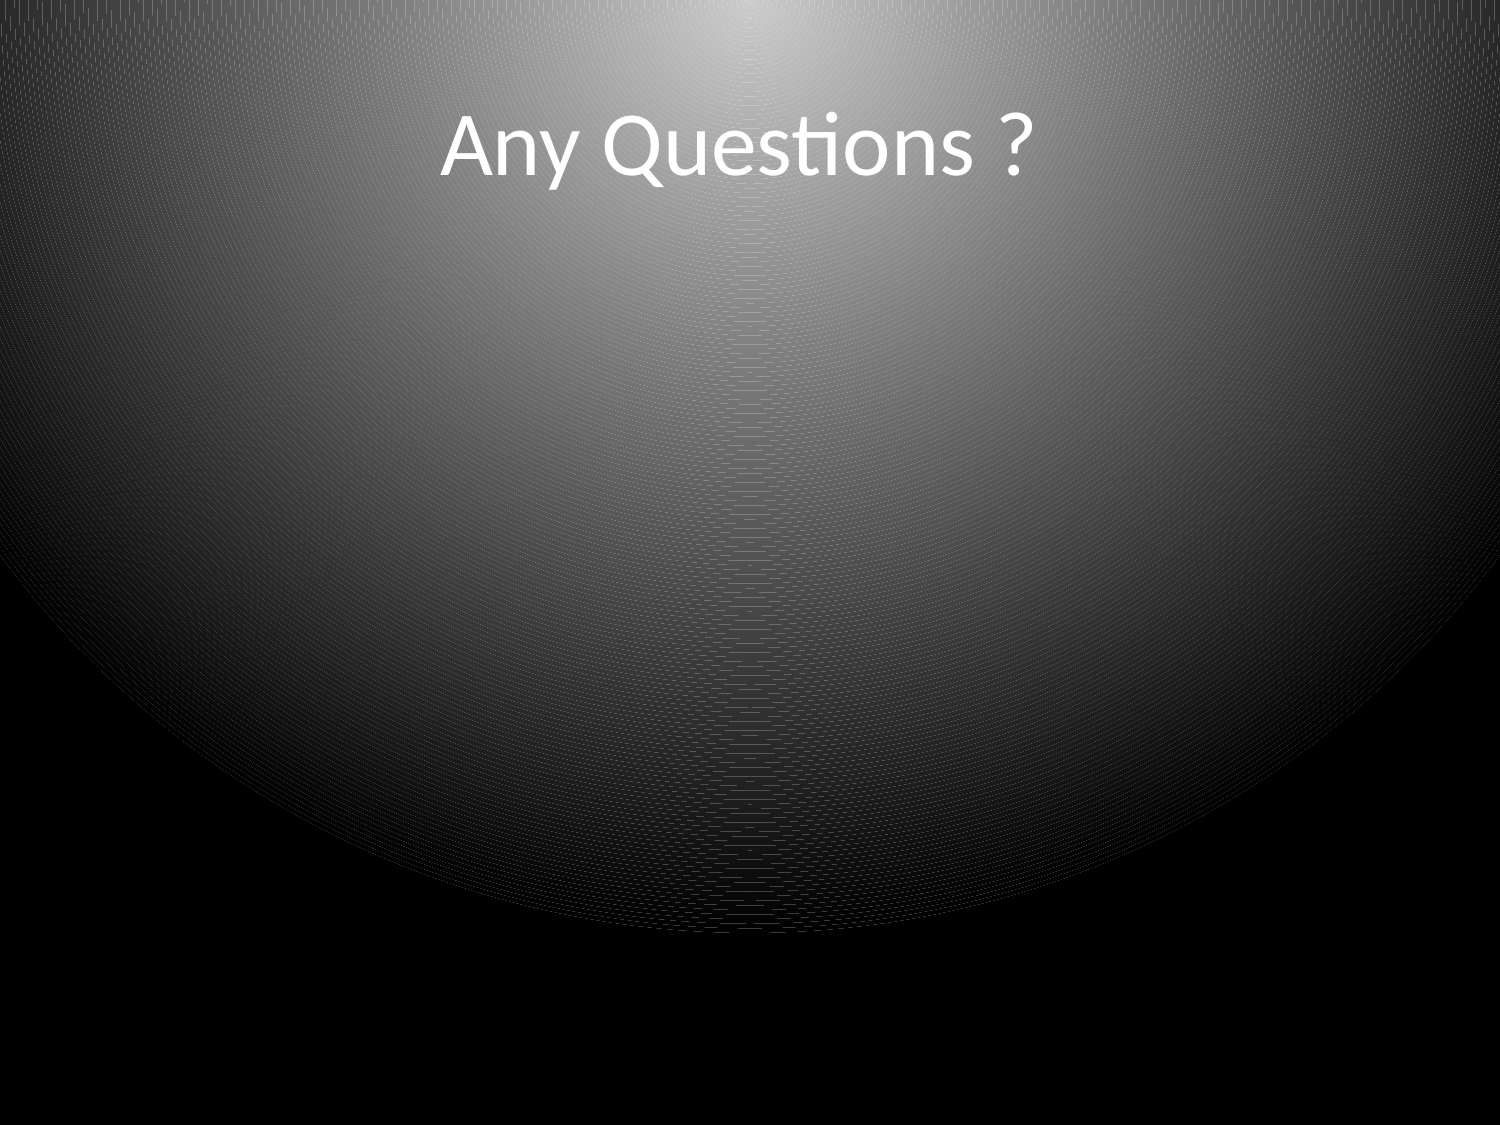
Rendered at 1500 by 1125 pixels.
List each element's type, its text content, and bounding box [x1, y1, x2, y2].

title Any Questions ? [75, 45, 1425, 233]
